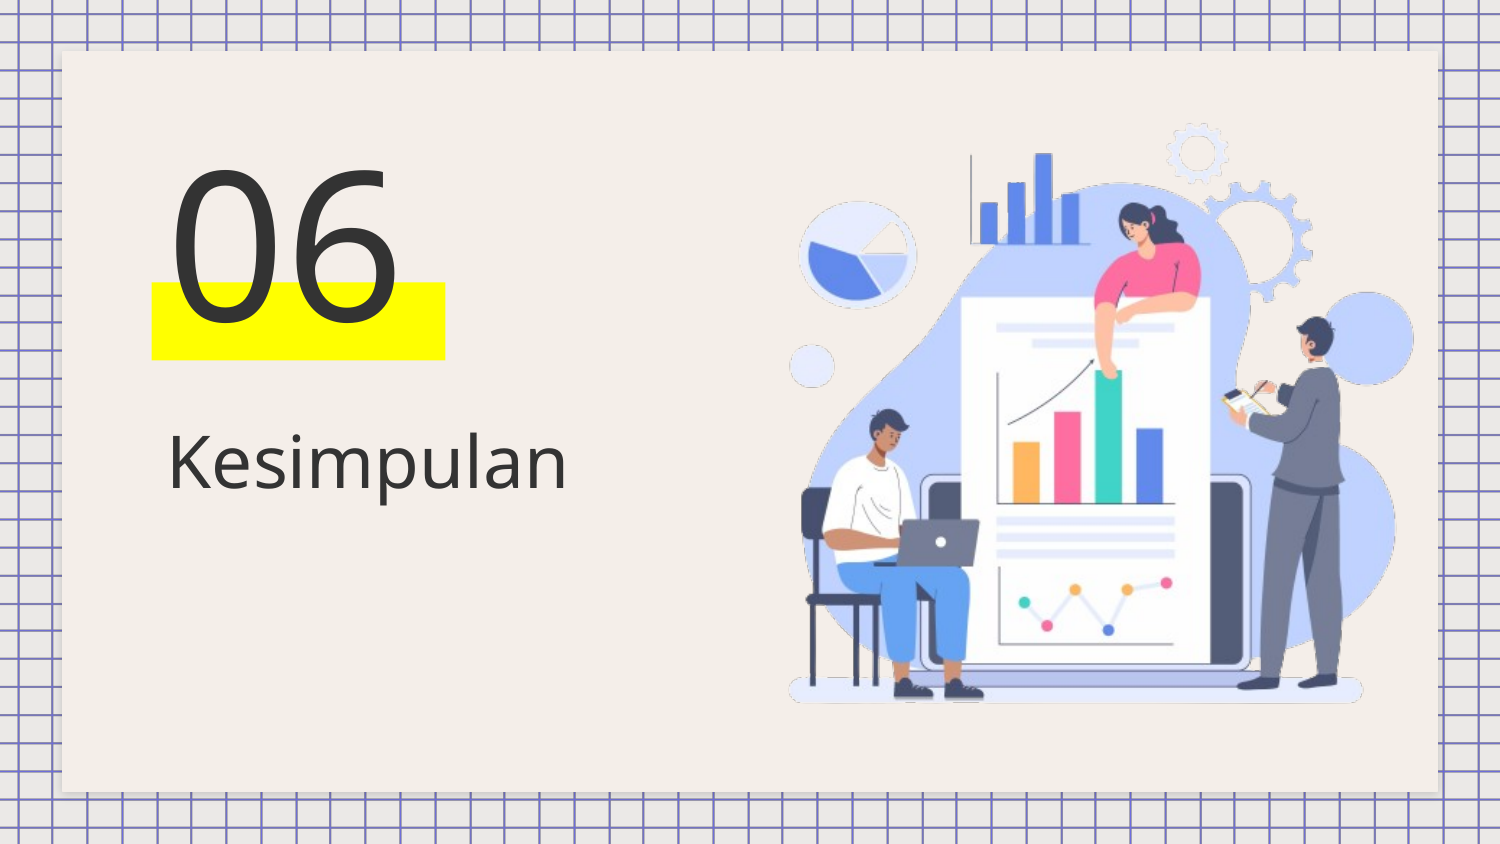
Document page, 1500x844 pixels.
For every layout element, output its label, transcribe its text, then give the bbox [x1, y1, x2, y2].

picture [0, 0, 1500, 844]
title 06 [151, 185, 557, 338]
title Kesimpulan [151, 376, 722, 558]
text_box [151, 338, 446, 361]
